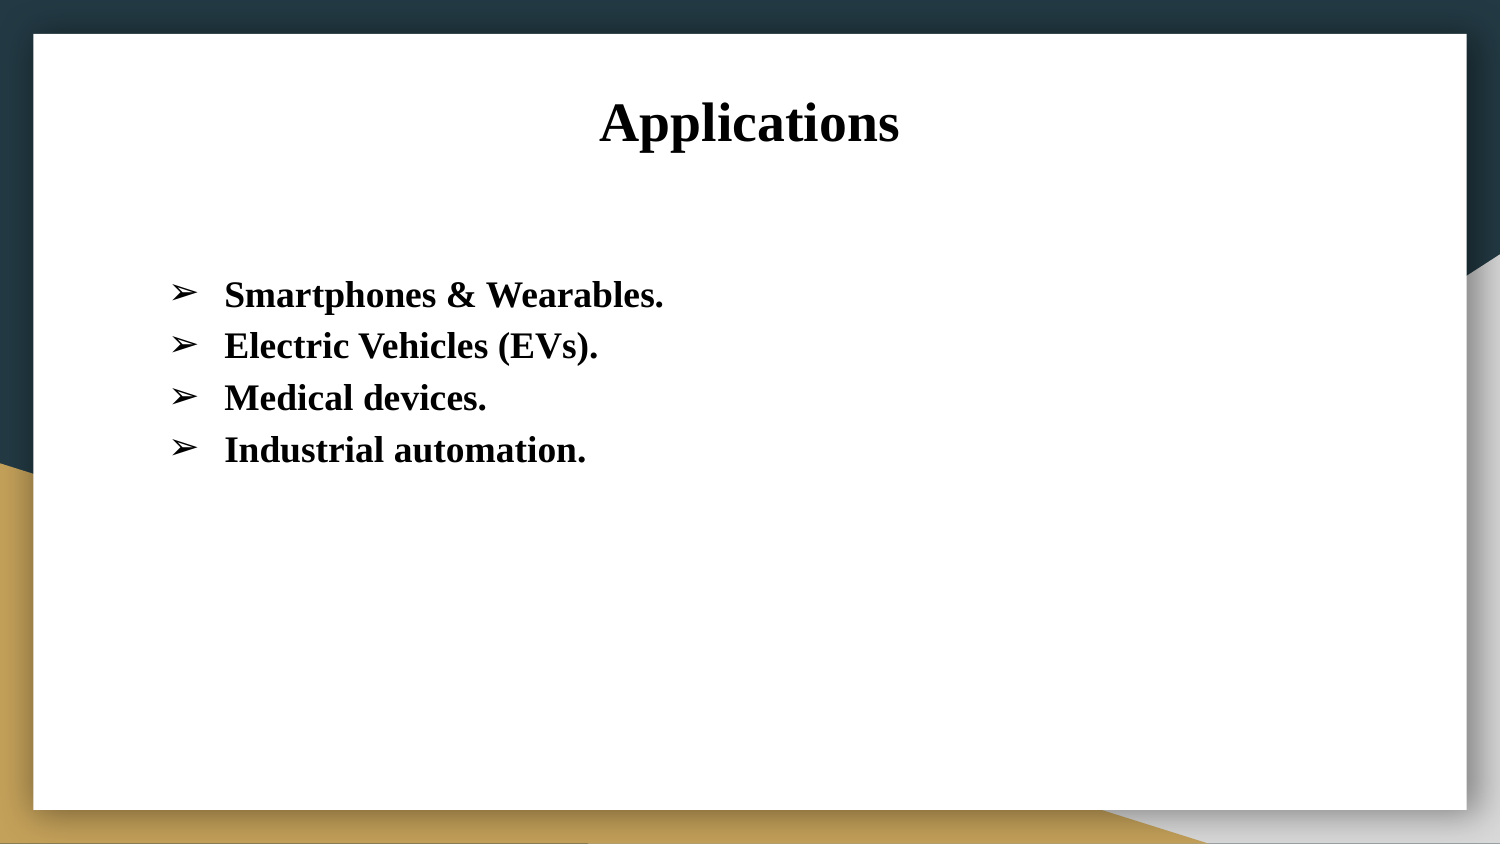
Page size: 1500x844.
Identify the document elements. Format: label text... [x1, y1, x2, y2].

list Smartphones & Wearables. Electric Vehicles (EVs). Medical devices. Industrial automation. [134, 195, 1366, 729]
title Applications [134, 60, 1366, 168]
